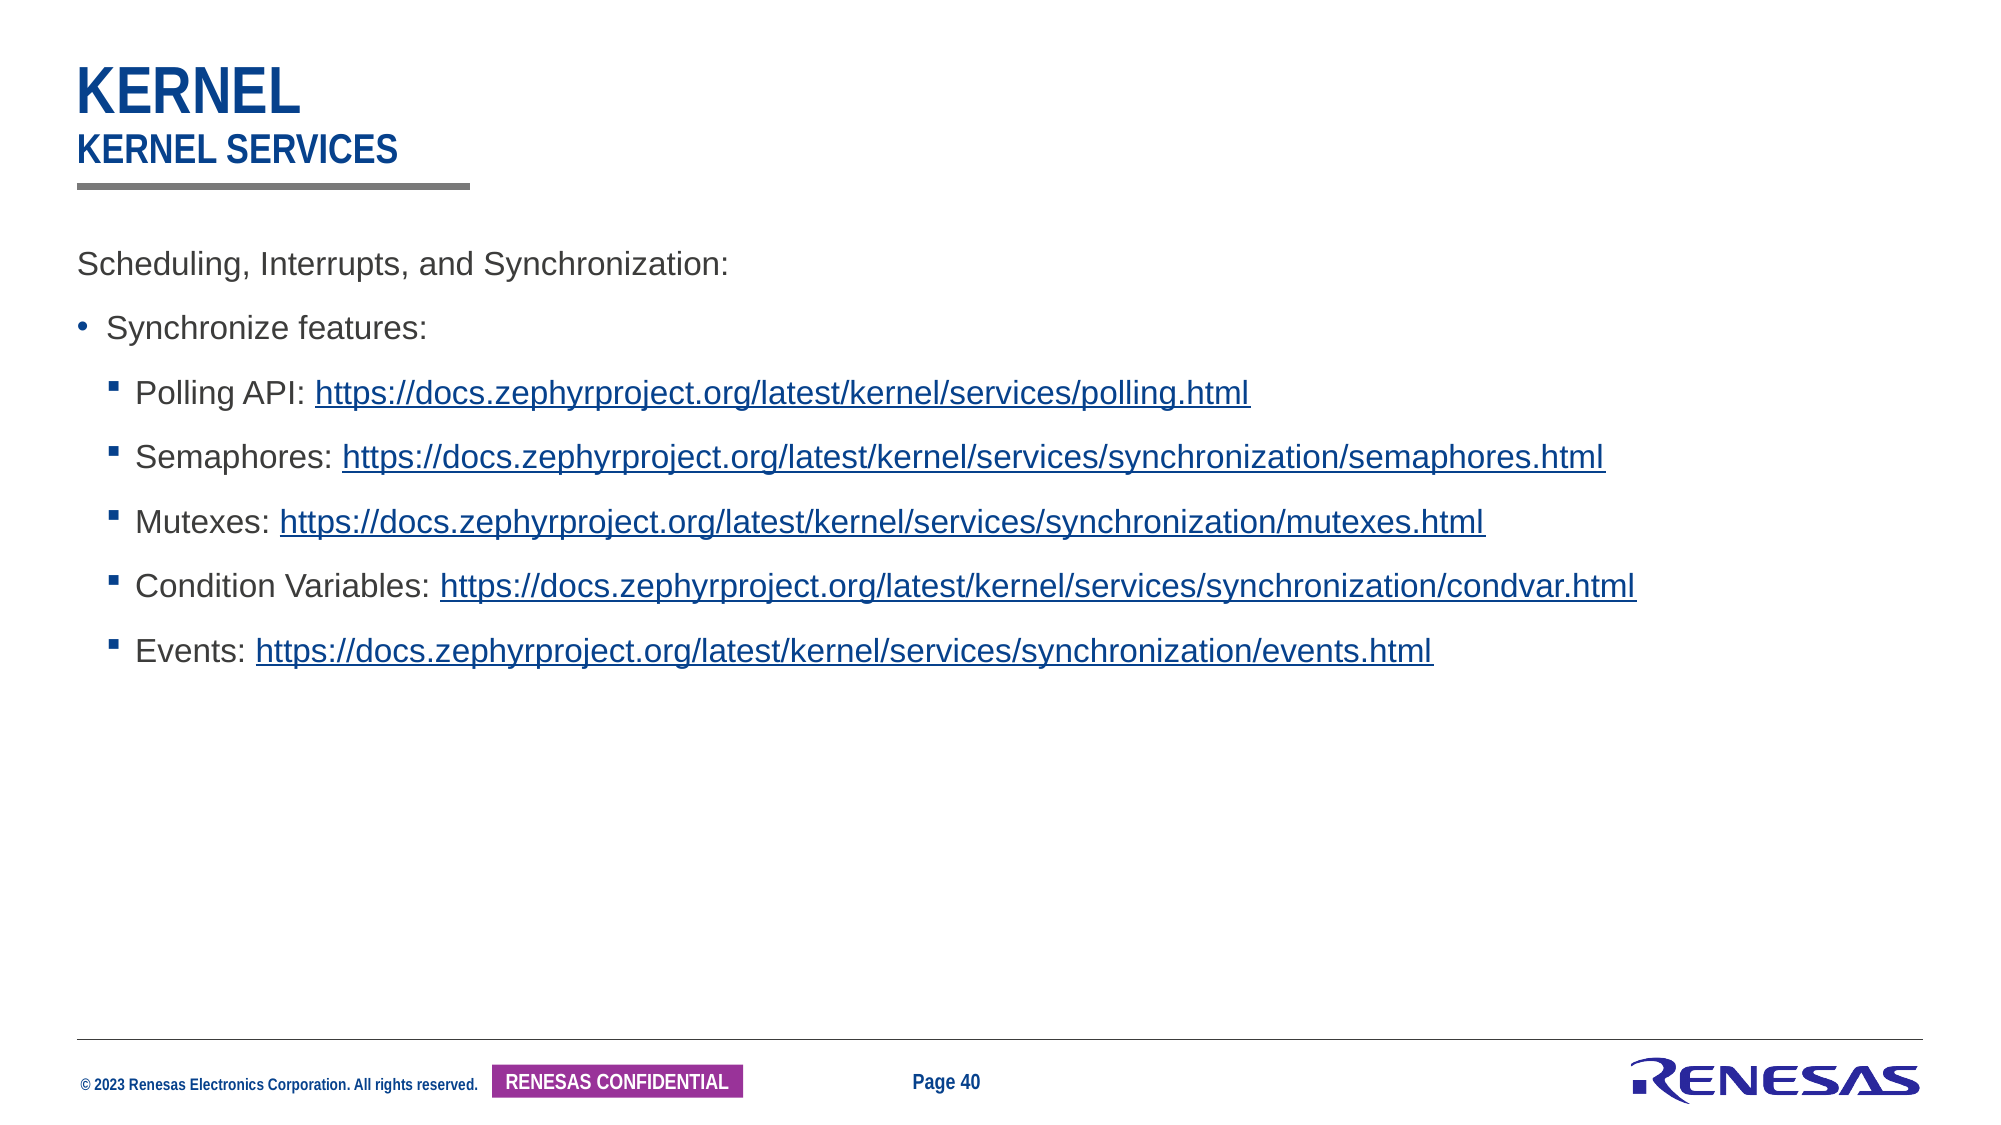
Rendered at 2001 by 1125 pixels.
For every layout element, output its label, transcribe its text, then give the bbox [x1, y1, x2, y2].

title Kernel kernel Services [76, 54, 1922, 173]
picture [1628, 1055, 1923, 1106]
list Scheduling, Interrupts, and Synchronization: Synchronize features: Polling API: https://docs.zephyrproject.org/latest/kernel/services/polling.html Semaphores: https://docs.zephyrproject.org/latest/kernel/services/synchronization/semaphores.html Mutexes: https://docs.zephyrproject.org/latest/kernel/services/synchronization/mutexes.html Condition Variables: https://docs.zephyrproject.org/latest/kernel/services/synchronization/condvar.html Events: https://docs.zephyrproject.org/latest/kernel/services/synchronization/events.html [76, 233, 1922, 670]
